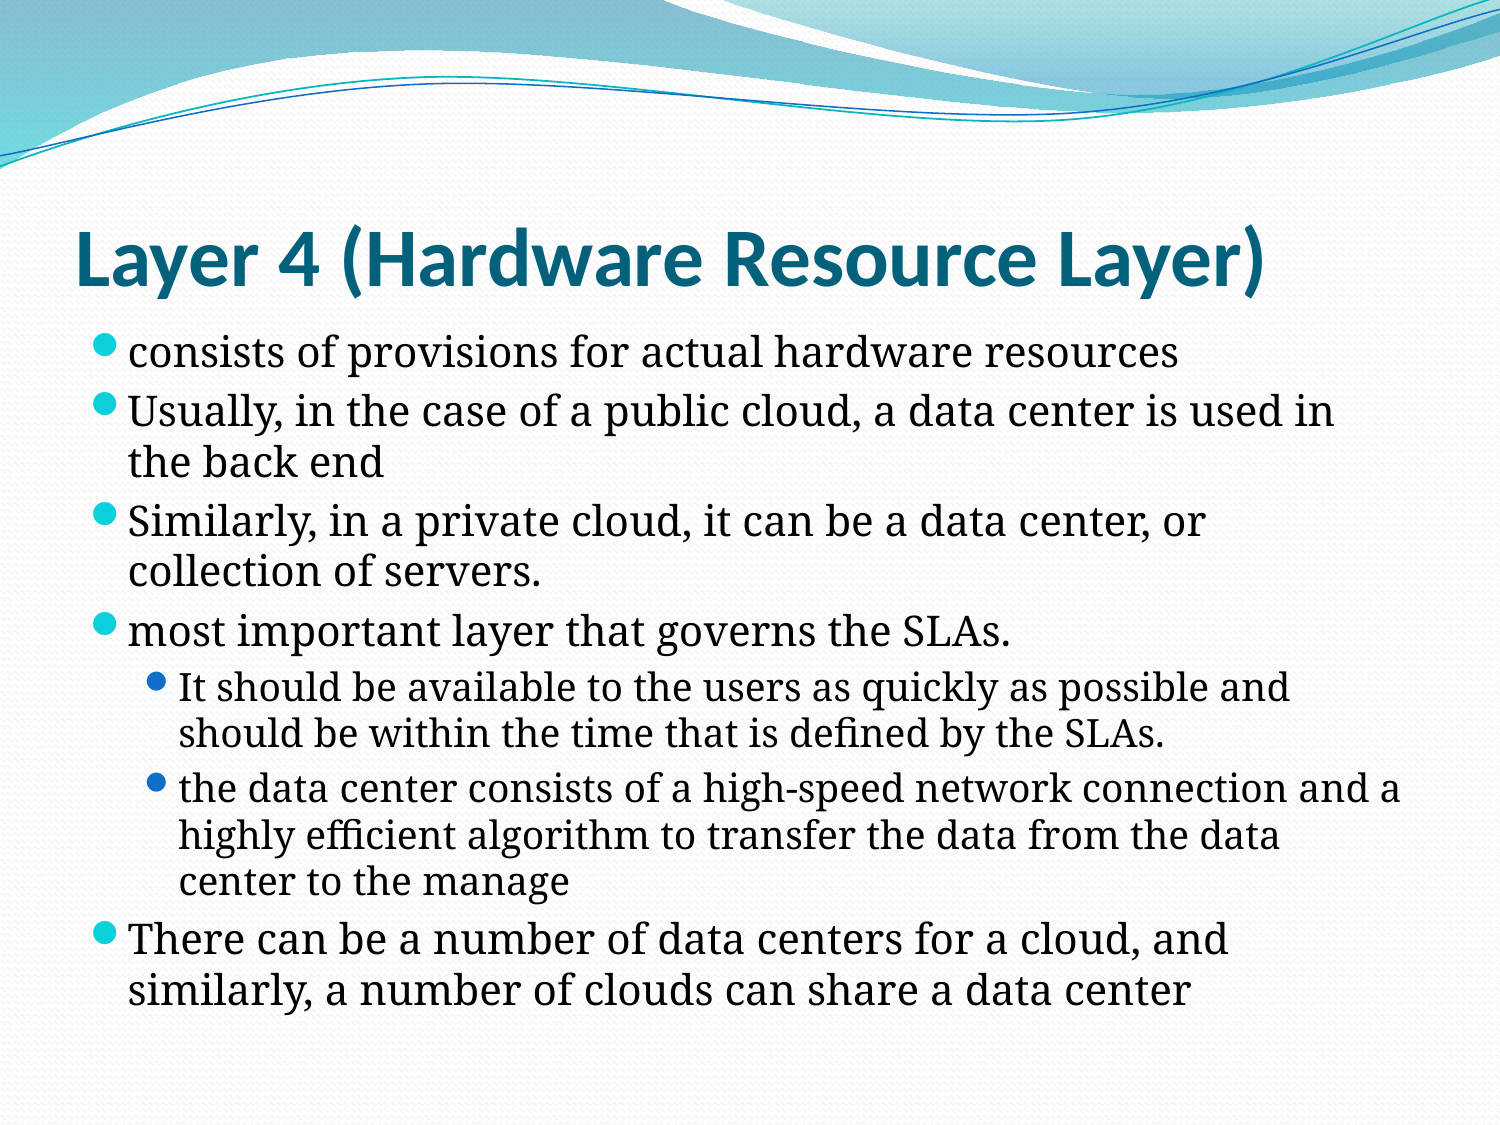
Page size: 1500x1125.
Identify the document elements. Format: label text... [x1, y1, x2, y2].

title Layer 4 (Hardware Resource Layer) [75, 115, 1425, 303]
list consists of provisions for actual hardware resources Usually, in the case of a public cloud, a data center is used in the back end Similarly, in a private cloud, it can be a data center, or collection of servers. most important layer that governs the SLAs. It should be available to the users as quickly as possible and should be within the time that is defined by the SLAs. the data center consists of a high-speed network connection and a highly efficient algorithm to transfer the data from the data center to the manage There can be a number of data centers for a cloud, and similarly, a number of clouds can share a data center [75, 317, 1425, 1038]
